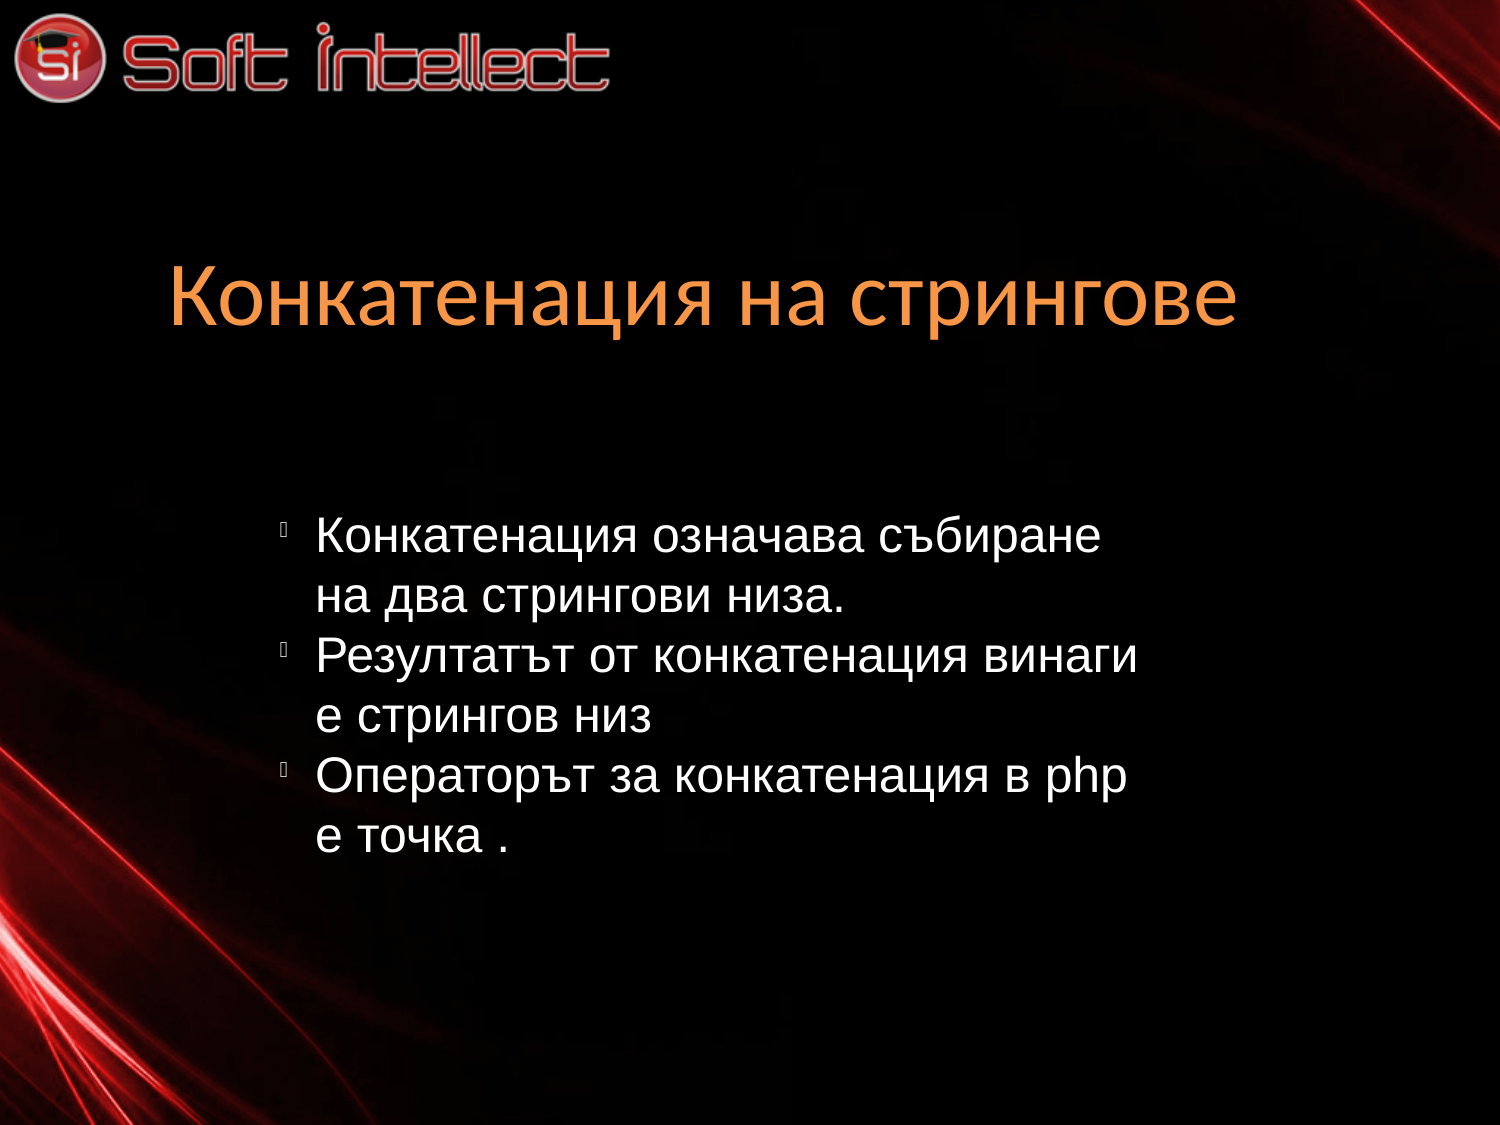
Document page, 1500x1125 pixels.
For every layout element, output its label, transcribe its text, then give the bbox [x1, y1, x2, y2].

text_box Конкатенация означава събиране на два стрингови низа. Резултатът от конкатенация винаги е стрингов низ Операторът за конкатенация в php е точка . [264, 494, 1185, 825]
text_box Конкатенация на стрингове [30, 194, 1380, 382]
text_box [96, 311, 1346, 1054]
picture [0, 0, 1500, 1125]
